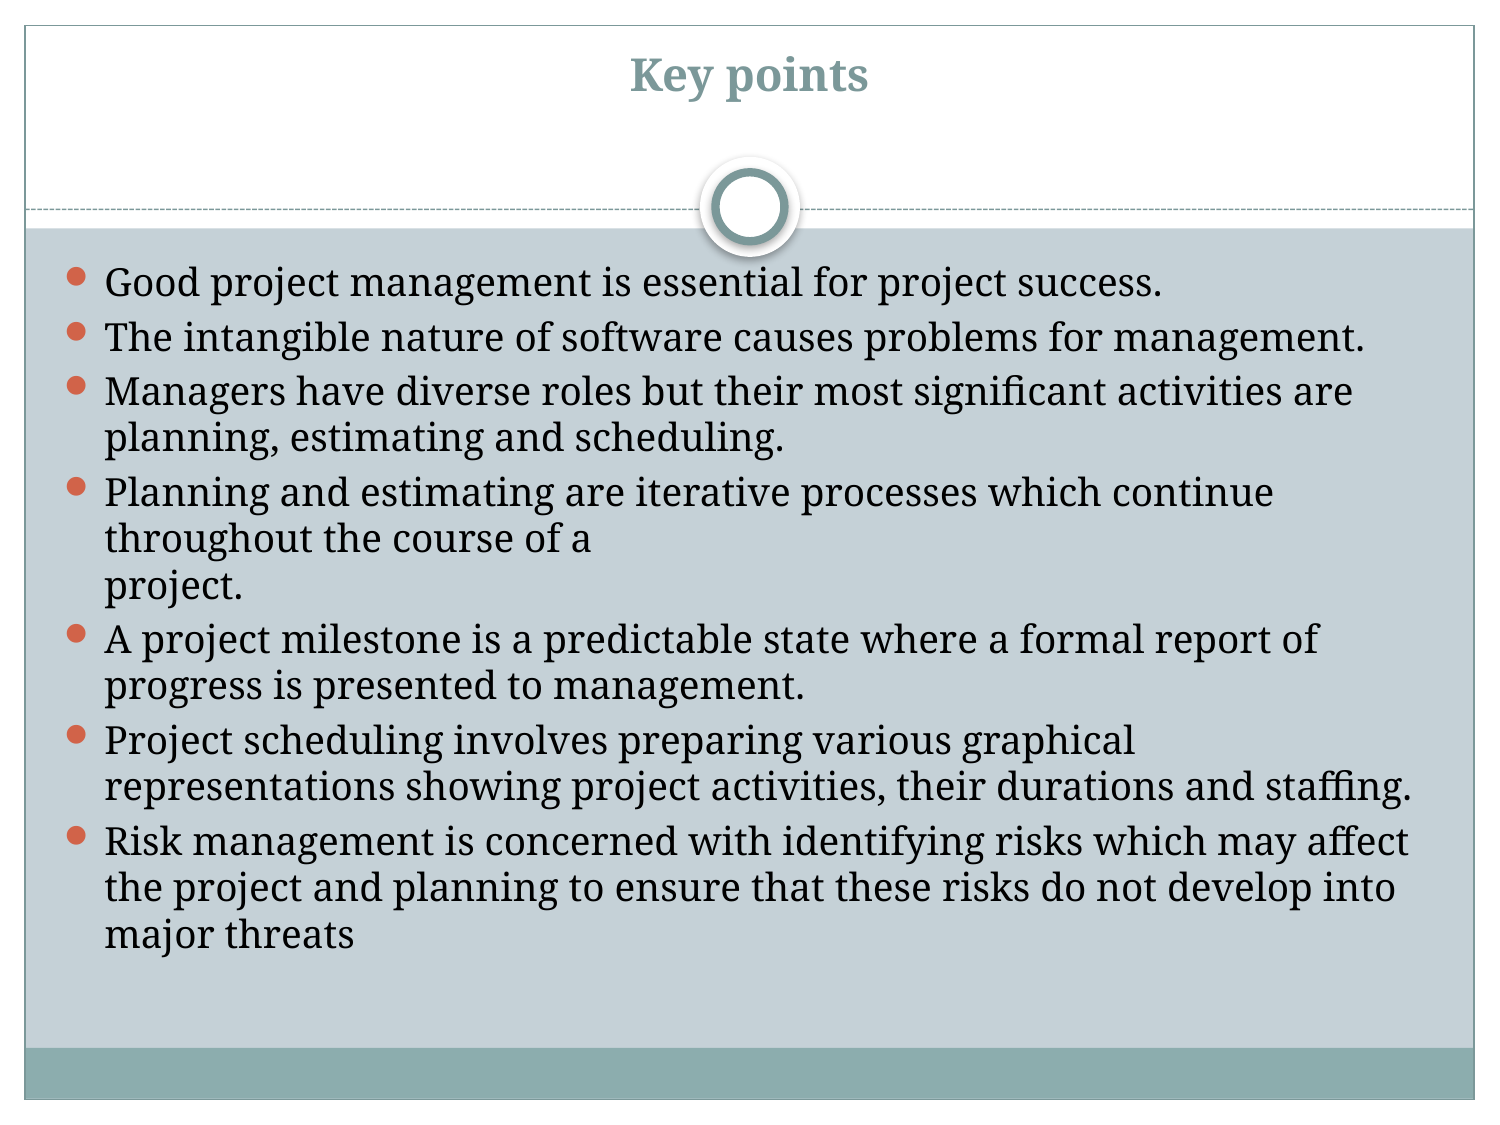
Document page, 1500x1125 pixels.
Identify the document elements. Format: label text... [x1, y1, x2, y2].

title Key points [49, 37, 1450, 162]
list Good project management is essential for project success. The intangible nature of software causes problems for management. Managers have diverse roles but their most significant activities are planning, estimating and scheduling. Planning and estimating are iterative processes which continue throughout the course of a project. A project milestone is a predictable state where a formal report of progress is presented to management. Project scheduling involves preparing various graphical representations showing project activities, their durations and staffing. Risk management is concerned with identifying risks which may affect the project and planning to ensure that these risks do not develop into major threats [49, 250, 1445, 1001]
